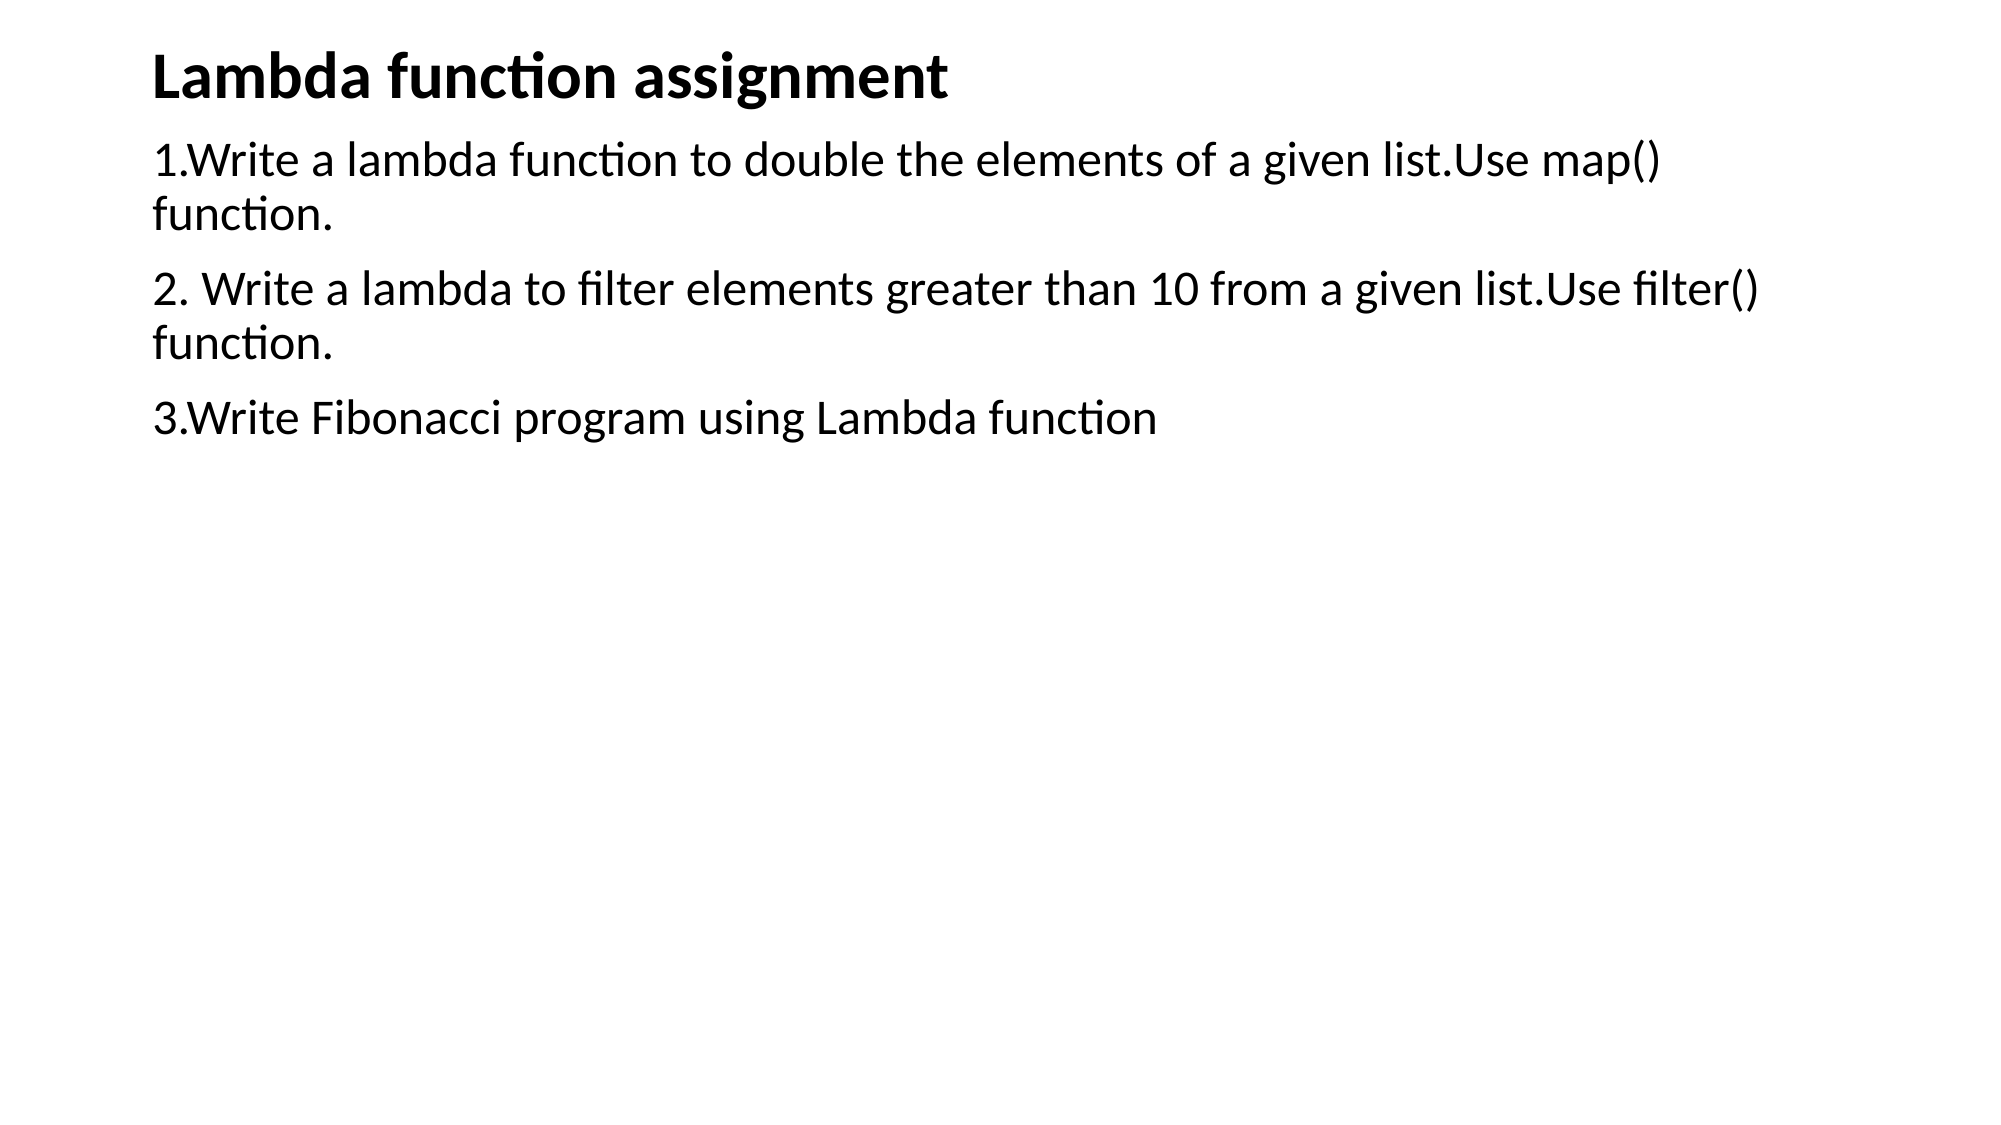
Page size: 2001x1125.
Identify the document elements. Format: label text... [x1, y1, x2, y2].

list Lambda function assignment 1.Write a lambda function to double the elements of a given list.Use map() function. 2. Write a lambda to filter elements greater than 10 from a given list.Use filter() function. 3.Write Fibonacci program using Lambda function [137, 33, 1863, 563]
